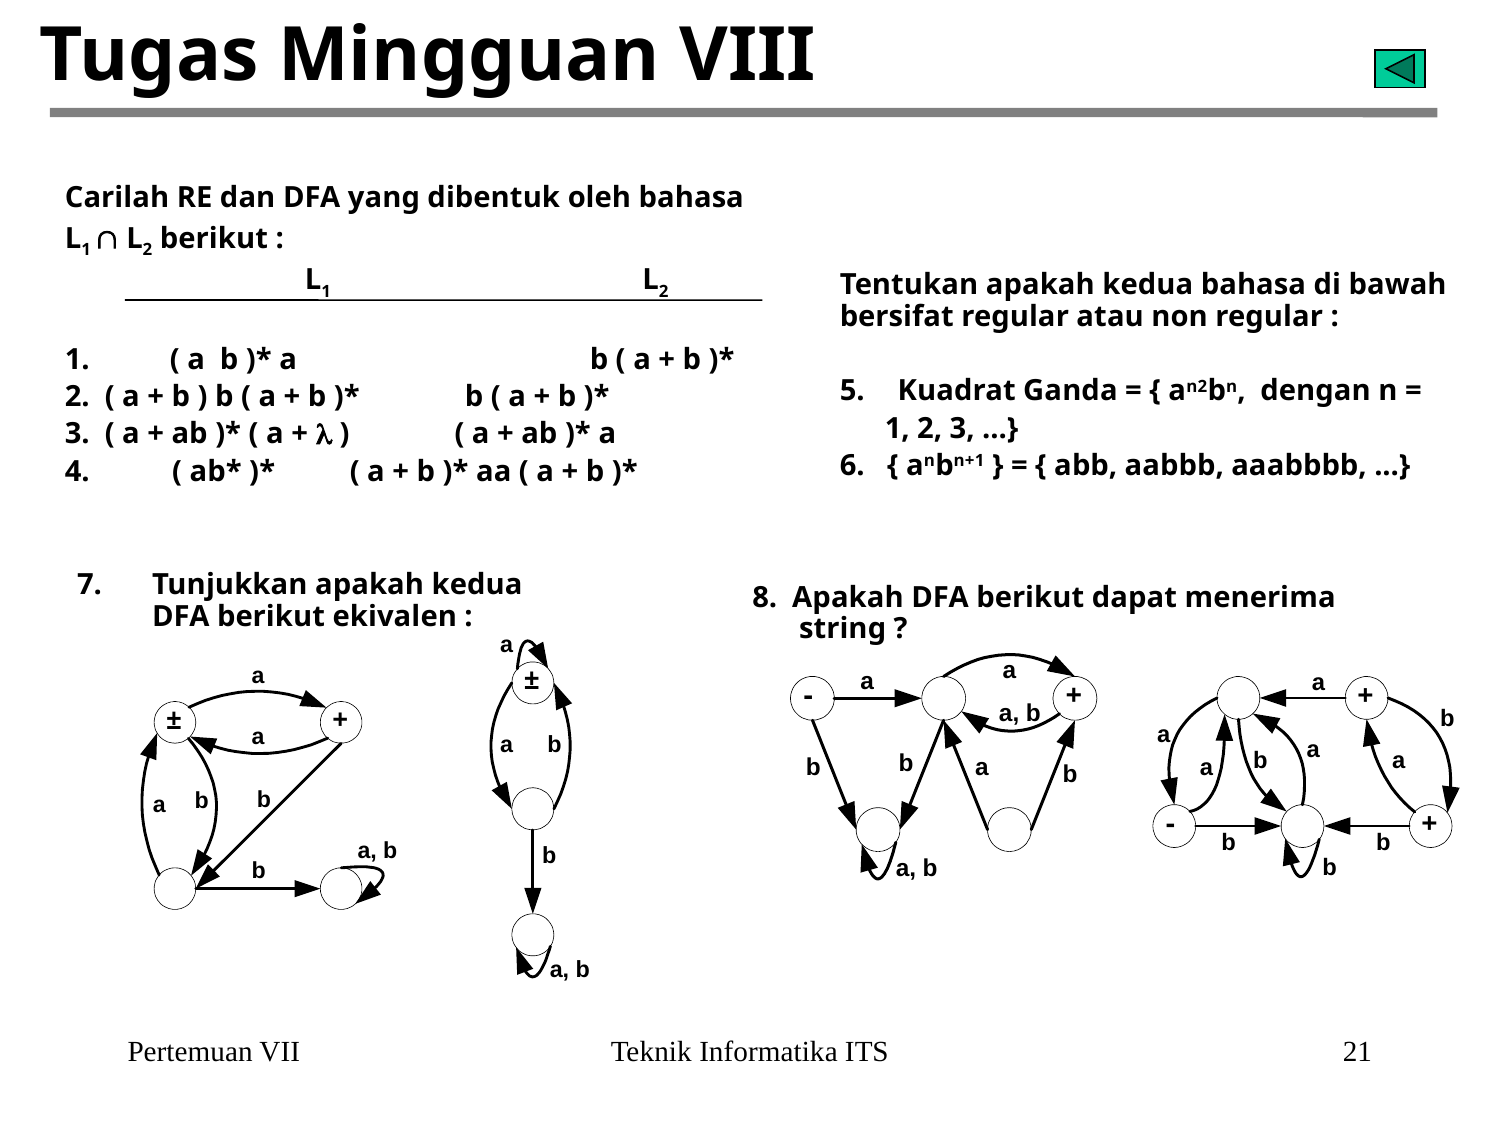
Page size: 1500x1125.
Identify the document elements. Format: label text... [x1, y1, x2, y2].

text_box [487, 624, 593, 988]
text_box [787, 649, 1101, 887]
text_box Tunjukkan apakah kedua DFA berikut ekivalen : [62, 562, 600, 650]
text_box 8. Apakah DFA berikut dapat menerima string ? [737, 575, 1463, 625]
text_box [1374, 50, 1426, 88]
title Tugas Mingguan VIII [24, 0, 1113, 101]
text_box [137, 656, 401, 913]
text_box Tentukan apakah kedua bahasa di bawah bersifat regular atau non regular : Kuadrat Ganda = { an2bn, dengan n = 1, 2, 3, ...} 6. { anbn+1 } = { abb, aabbb, aaabbbb, ...} [825, 262, 1463, 488]
slide_number 21 [1074, 1024, 1388, 1101]
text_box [1149, 662, 1463, 887]
footer Teknik Informatika ITS [512, 1024, 988, 1101]
slide_number Pertemuan VII [112, 1024, 426, 1101]
text_box Carilah RE dan DFA yang dibentuk oleh bahasa L1  L2 berikut : L1 L2 ( a b )* a b ( a + b )* 2. ( a + b ) b ( a + b )* b ( a + b )* 3. ( a + ab )* ( a +  ) ( a + ab )* a 4. ( ab* )* ( a + b )* aa ( a + b )* [50, 174, 763, 525]
